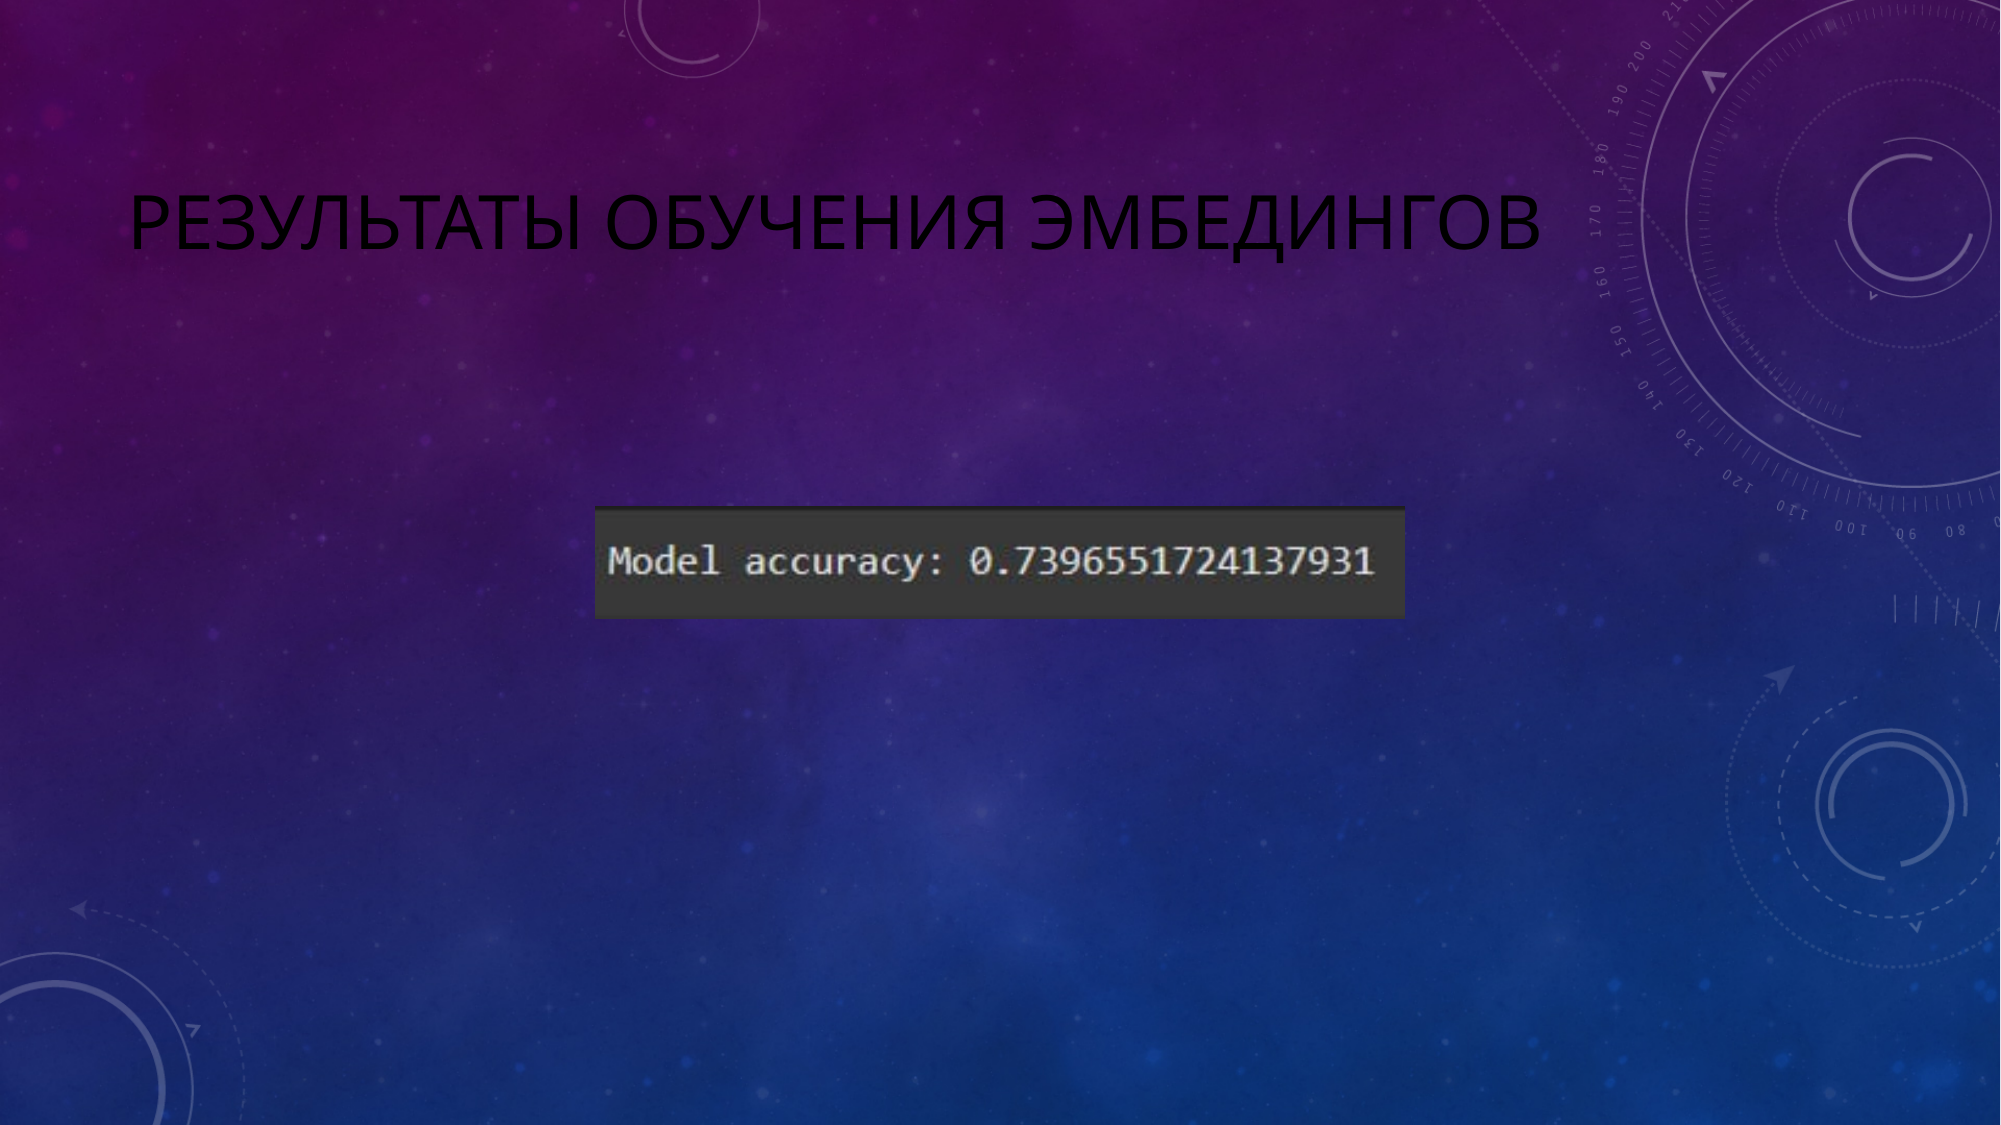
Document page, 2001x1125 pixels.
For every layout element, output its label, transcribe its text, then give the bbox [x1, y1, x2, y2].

title Результаты обучения эмбедингов [112, 99, 1775, 339]
picture [0, 0, 2001, 1125]
